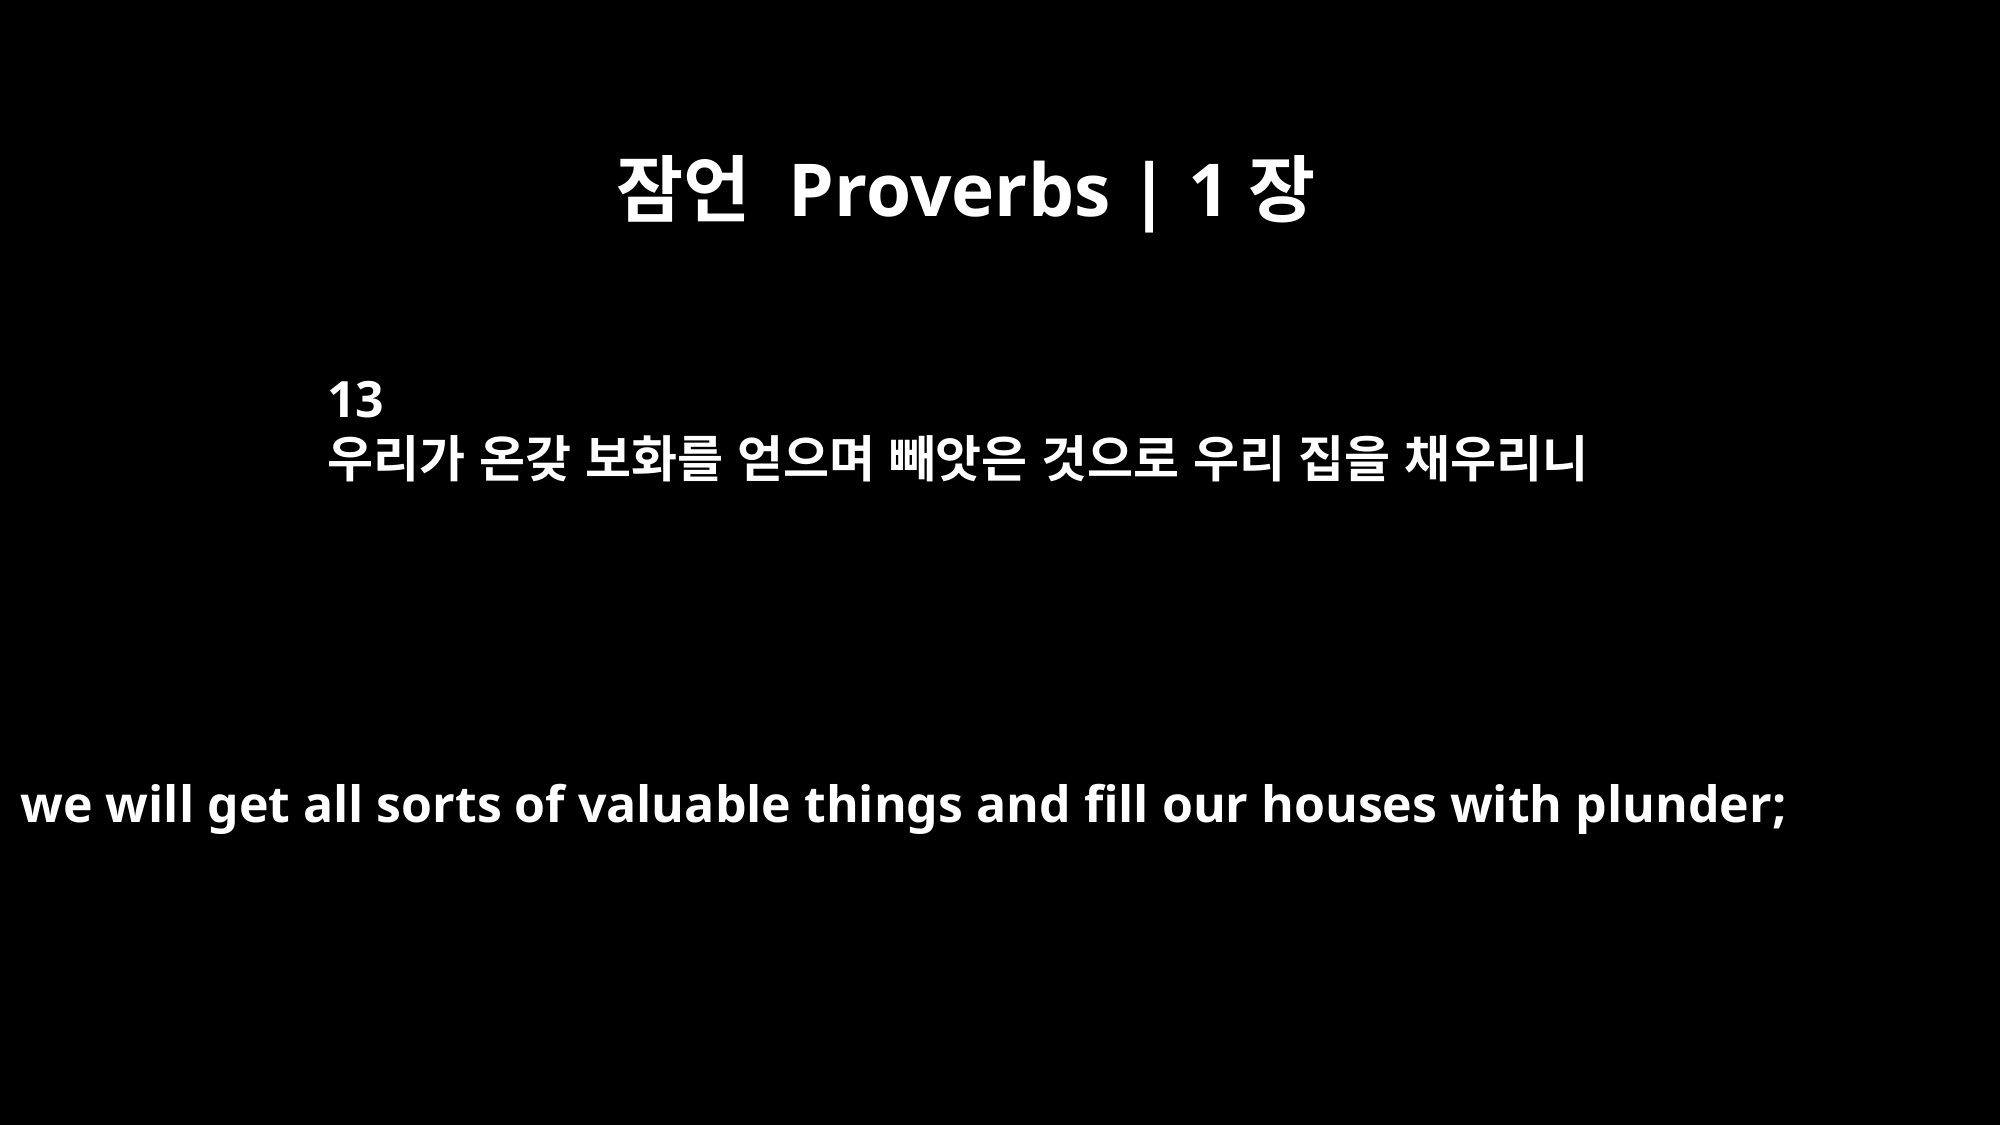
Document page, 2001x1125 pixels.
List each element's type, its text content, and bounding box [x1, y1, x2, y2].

text_box 잠언 Proverbs | 1장 [601, 136, 1331, 239]
text_box we will get all sorts of valuable things and fill our houses with plunder; [5, 764, 1802, 840]
text_box 13 우리가 온갖 보화를 얻으며 빼앗은 것으로 우리 집을 채우리니 [312, 359, 1605, 495]
